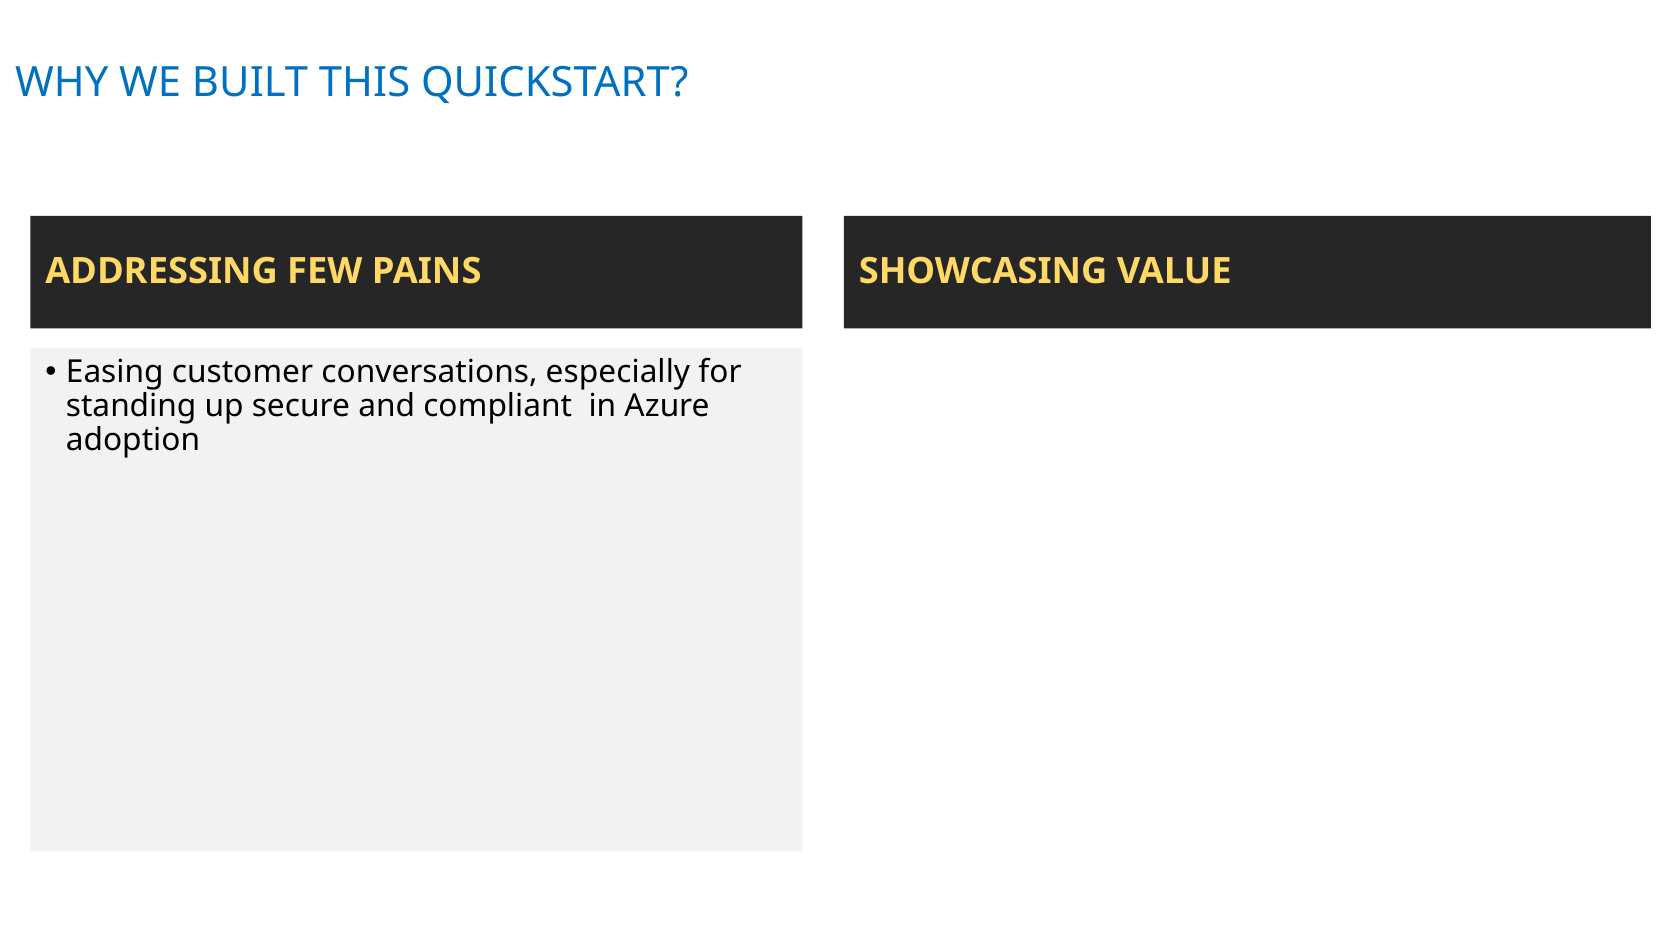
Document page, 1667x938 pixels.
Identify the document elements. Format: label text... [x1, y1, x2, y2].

list Easing customer conversations, especially for standing up secure and compliant in Azure adoption [30, 347, 803, 852]
title WHY WE BUILT THIS QUICKSTART? [0, 0, 1667, 166]
list SHOWCASING VALUE [843, 215, 1651, 329]
list ADDRESSING FEW PAINS [30, 215, 803, 329]
